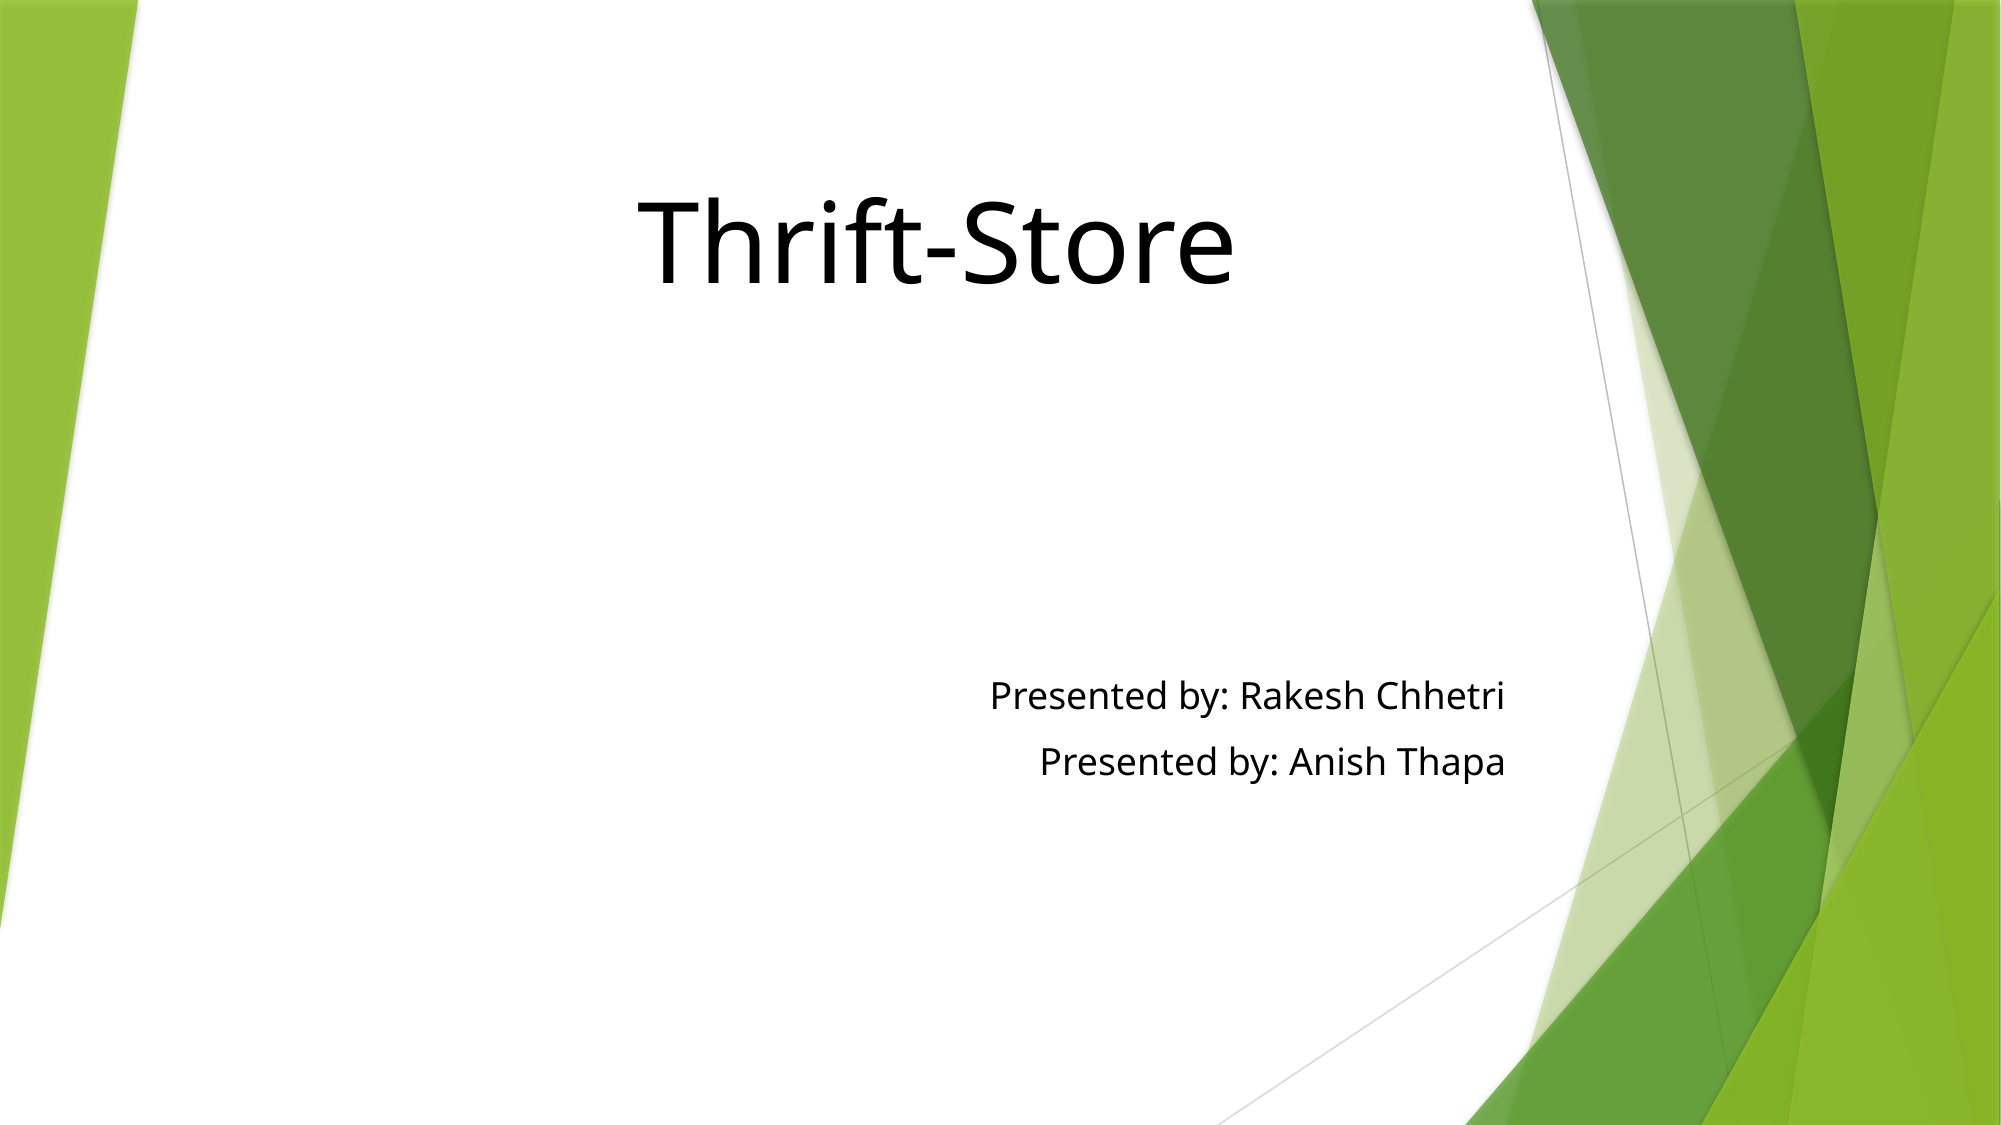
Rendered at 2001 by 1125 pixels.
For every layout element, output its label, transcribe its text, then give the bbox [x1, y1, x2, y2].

subtitle Presented by: Rakesh Chhetri Presented by: Anish Thapa [247, 664, 1522, 845]
title Thrift-Store [301, 43, 1576, 314]
